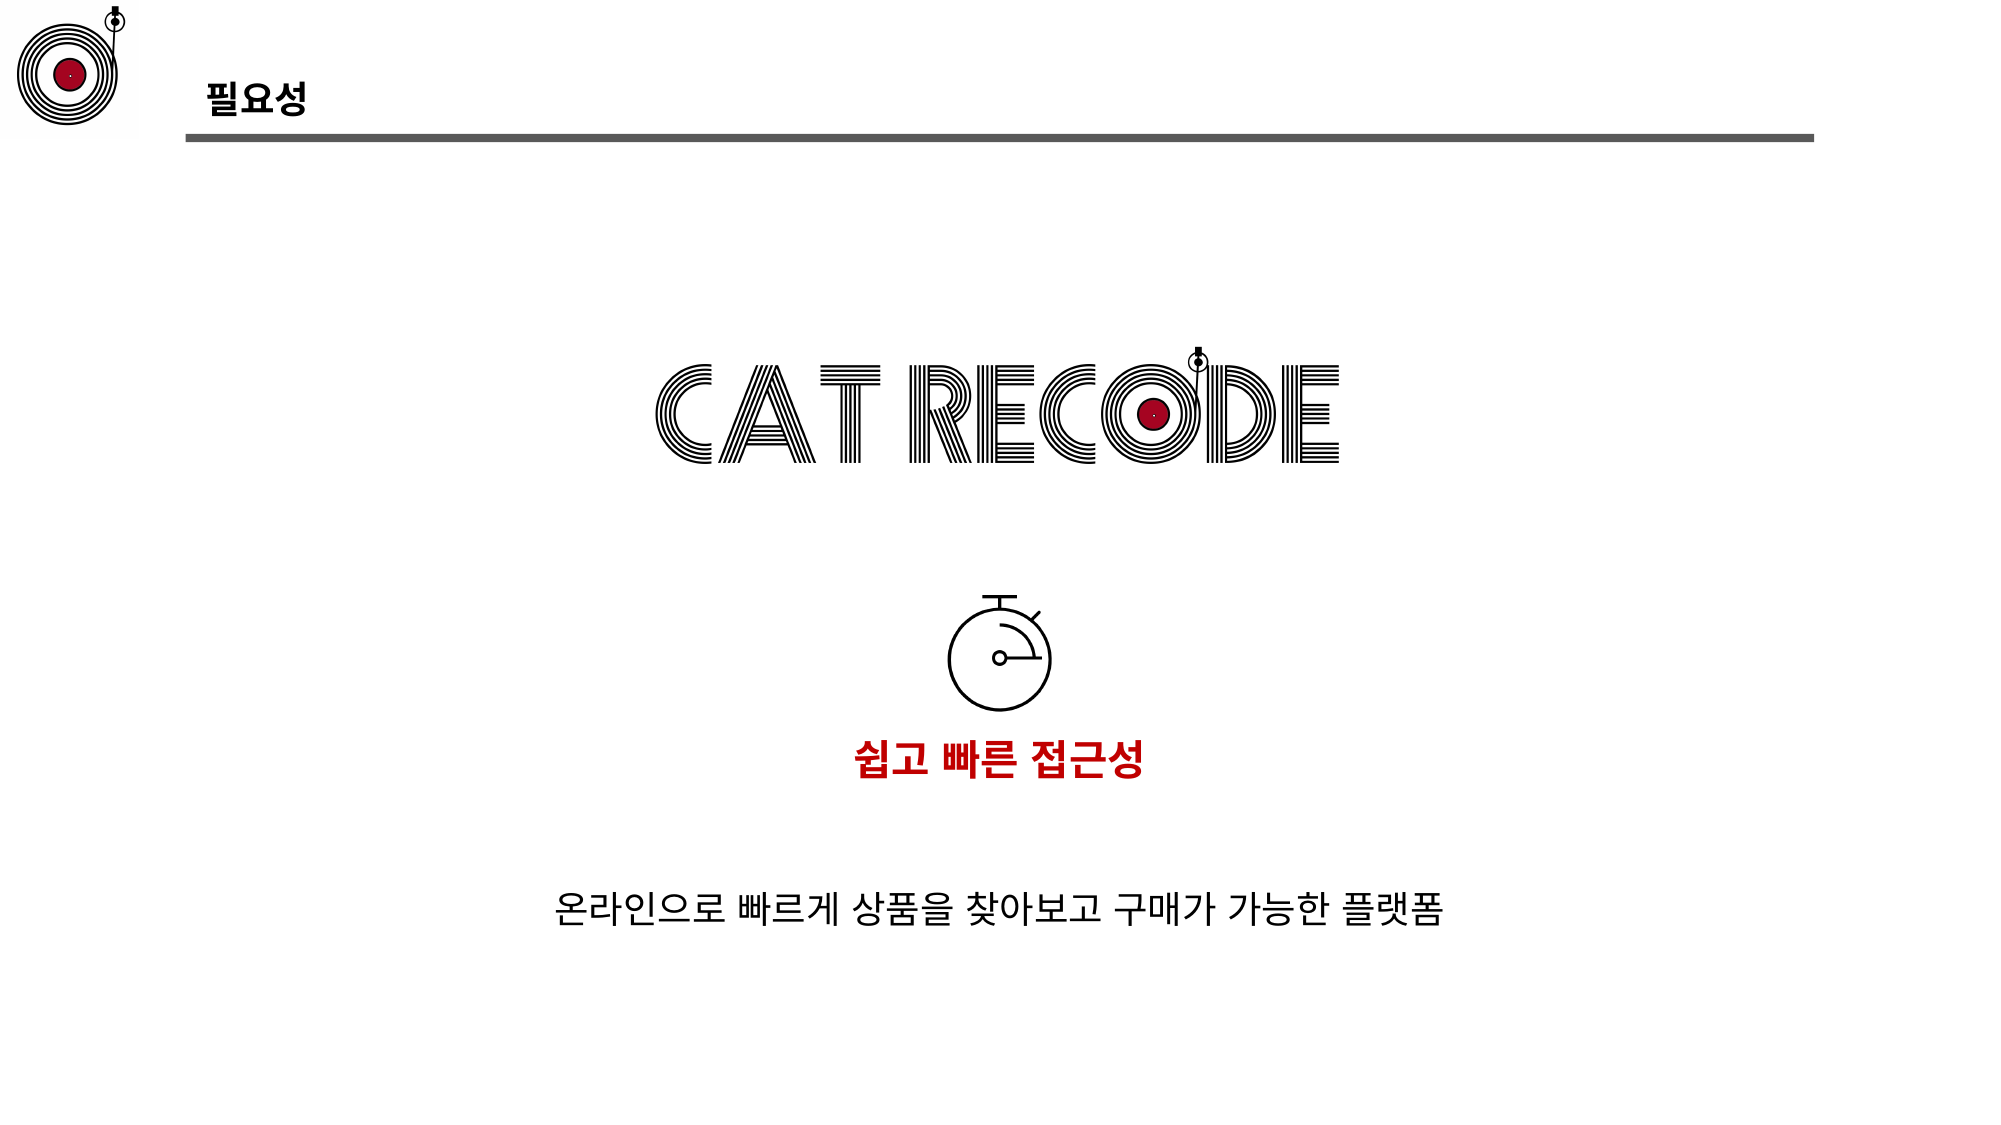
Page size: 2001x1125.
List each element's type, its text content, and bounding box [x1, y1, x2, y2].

picture [0, 0, 139, 139]
text_box 필요성 [191, 69, 325, 129]
picture [924, 576, 1075, 727]
text_box [185, 133, 1815, 143]
text_box 쉽고 빠른 접근성 [838, 726, 1162, 791]
text_box 온라인으로 빠르게 상품을 찾아보고 구매가 가능한 플랫폼 [539, 878, 1461, 939]
picture [574, 309, 1426, 523]
